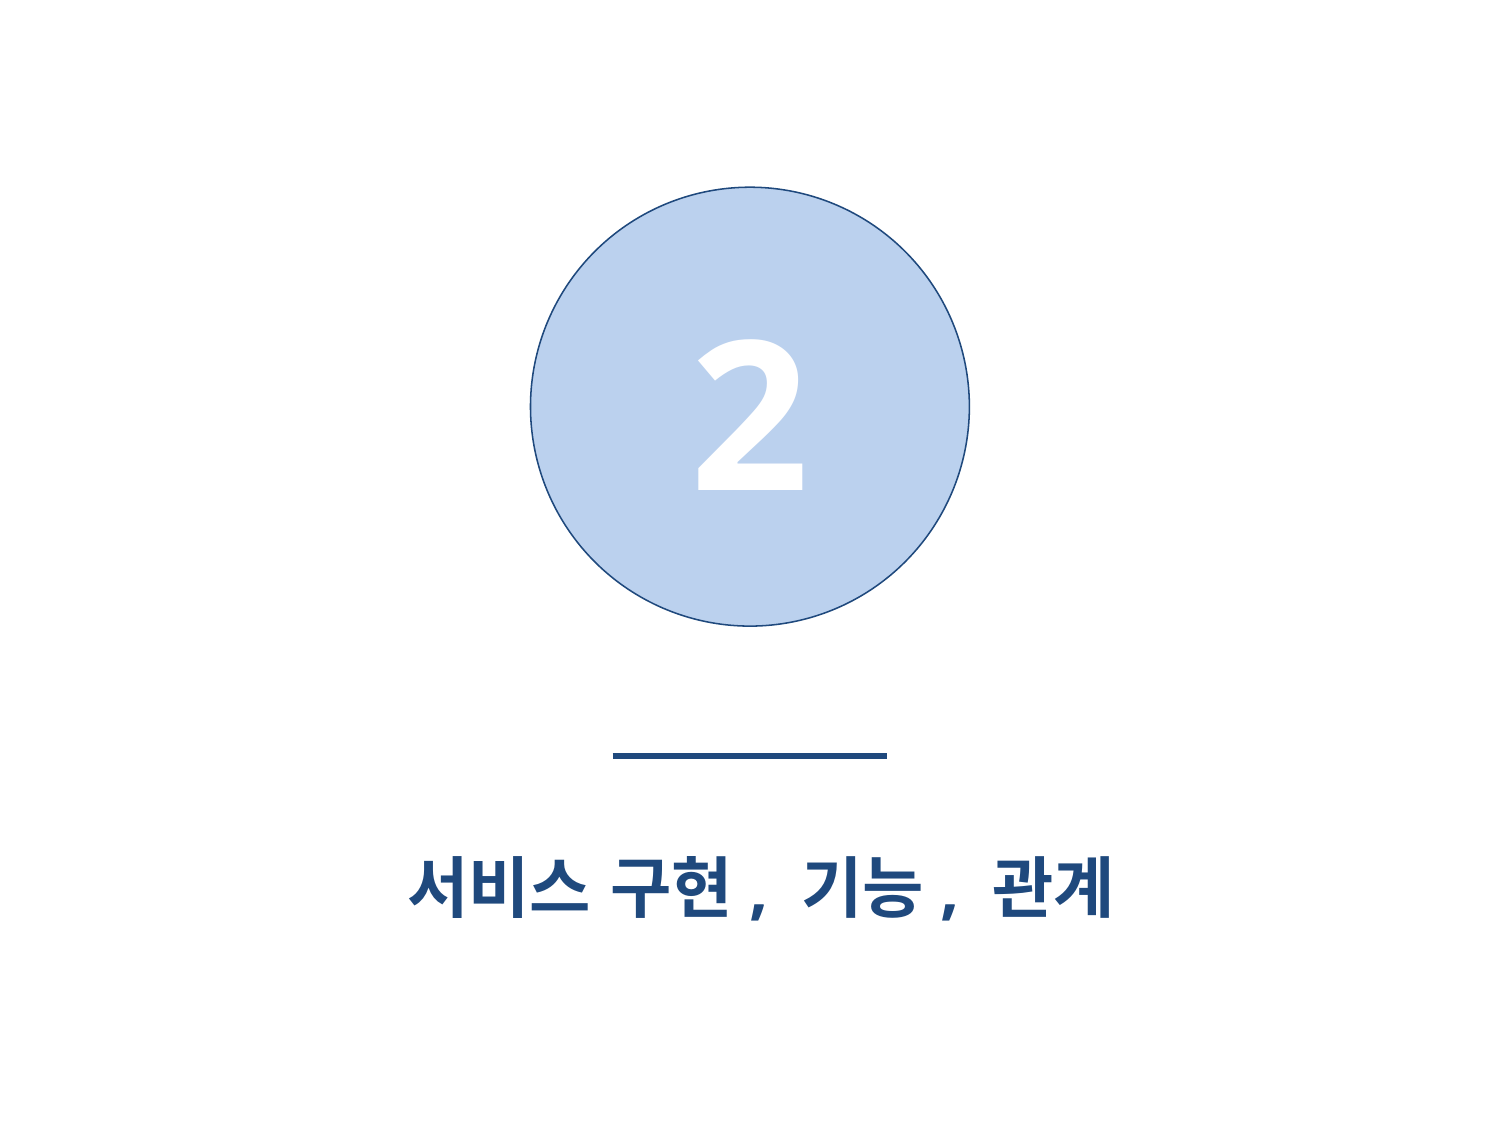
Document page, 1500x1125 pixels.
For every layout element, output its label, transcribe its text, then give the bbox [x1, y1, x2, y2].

text_box 서비스 구현, 기능, 관계 [390, 837, 1132, 933]
text_box [530, 187, 970, 627]
text_box 2 [660, 274, 840, 539]
